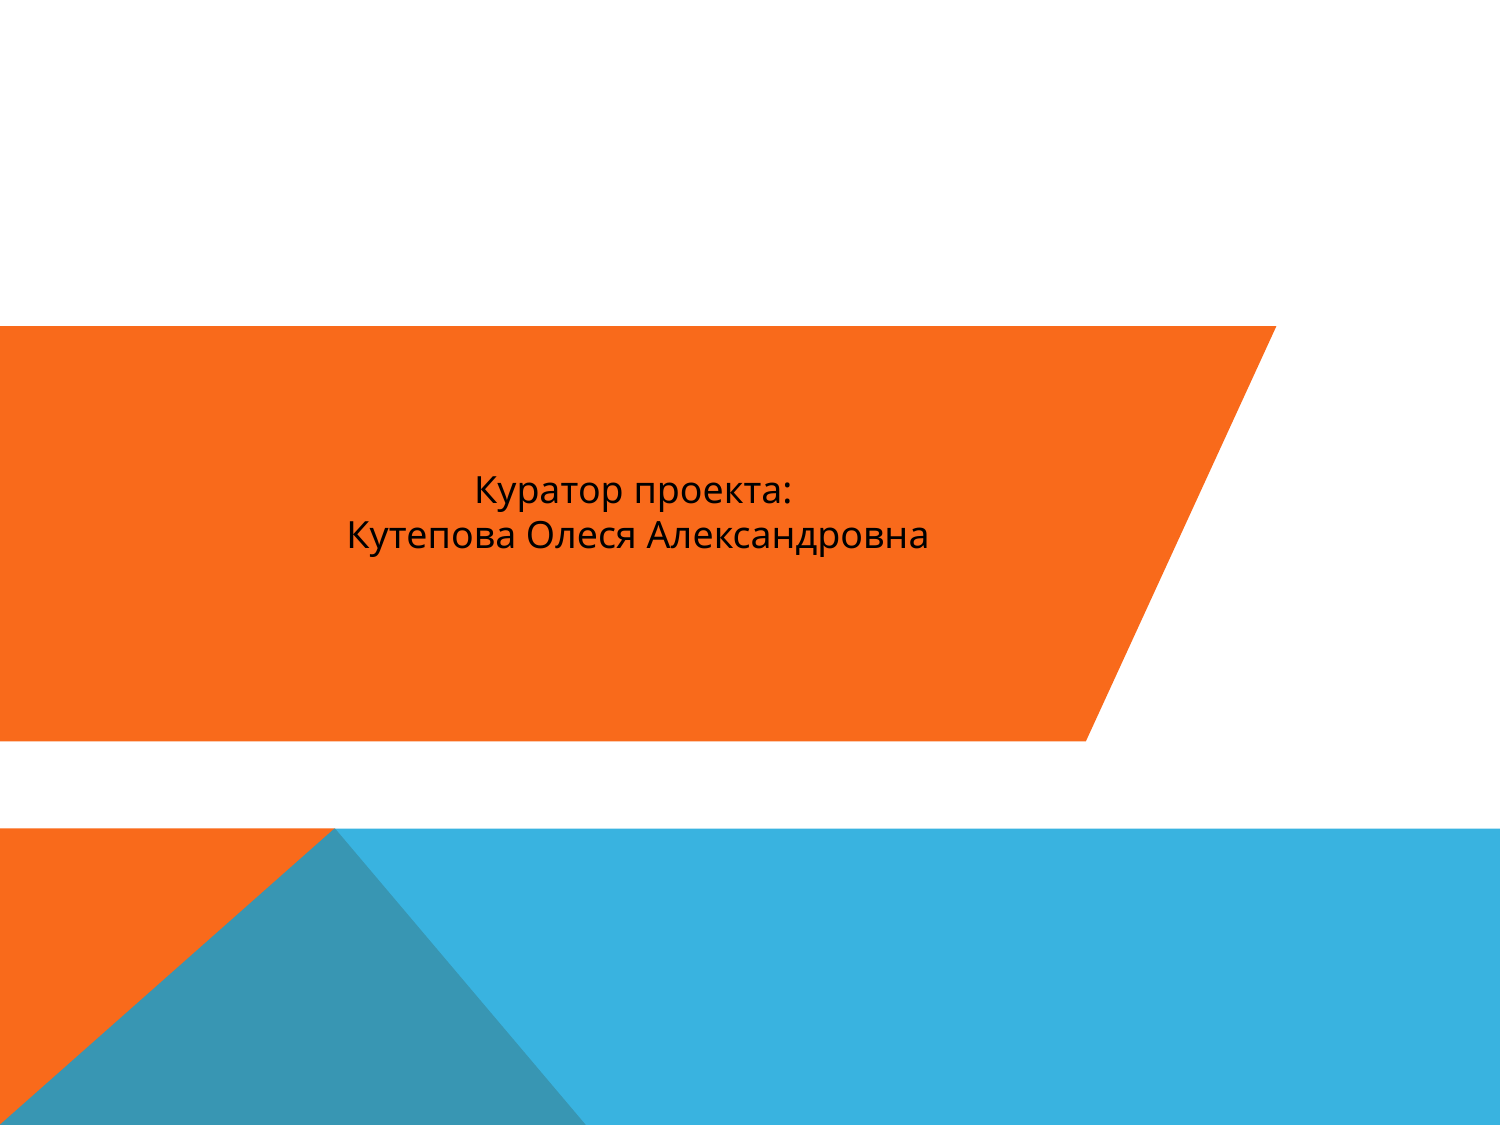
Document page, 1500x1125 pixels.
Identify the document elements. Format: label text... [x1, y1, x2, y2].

text_box Куратор проекта: Кутепова Олеся Александровна [0, 324, 1279, 744]
